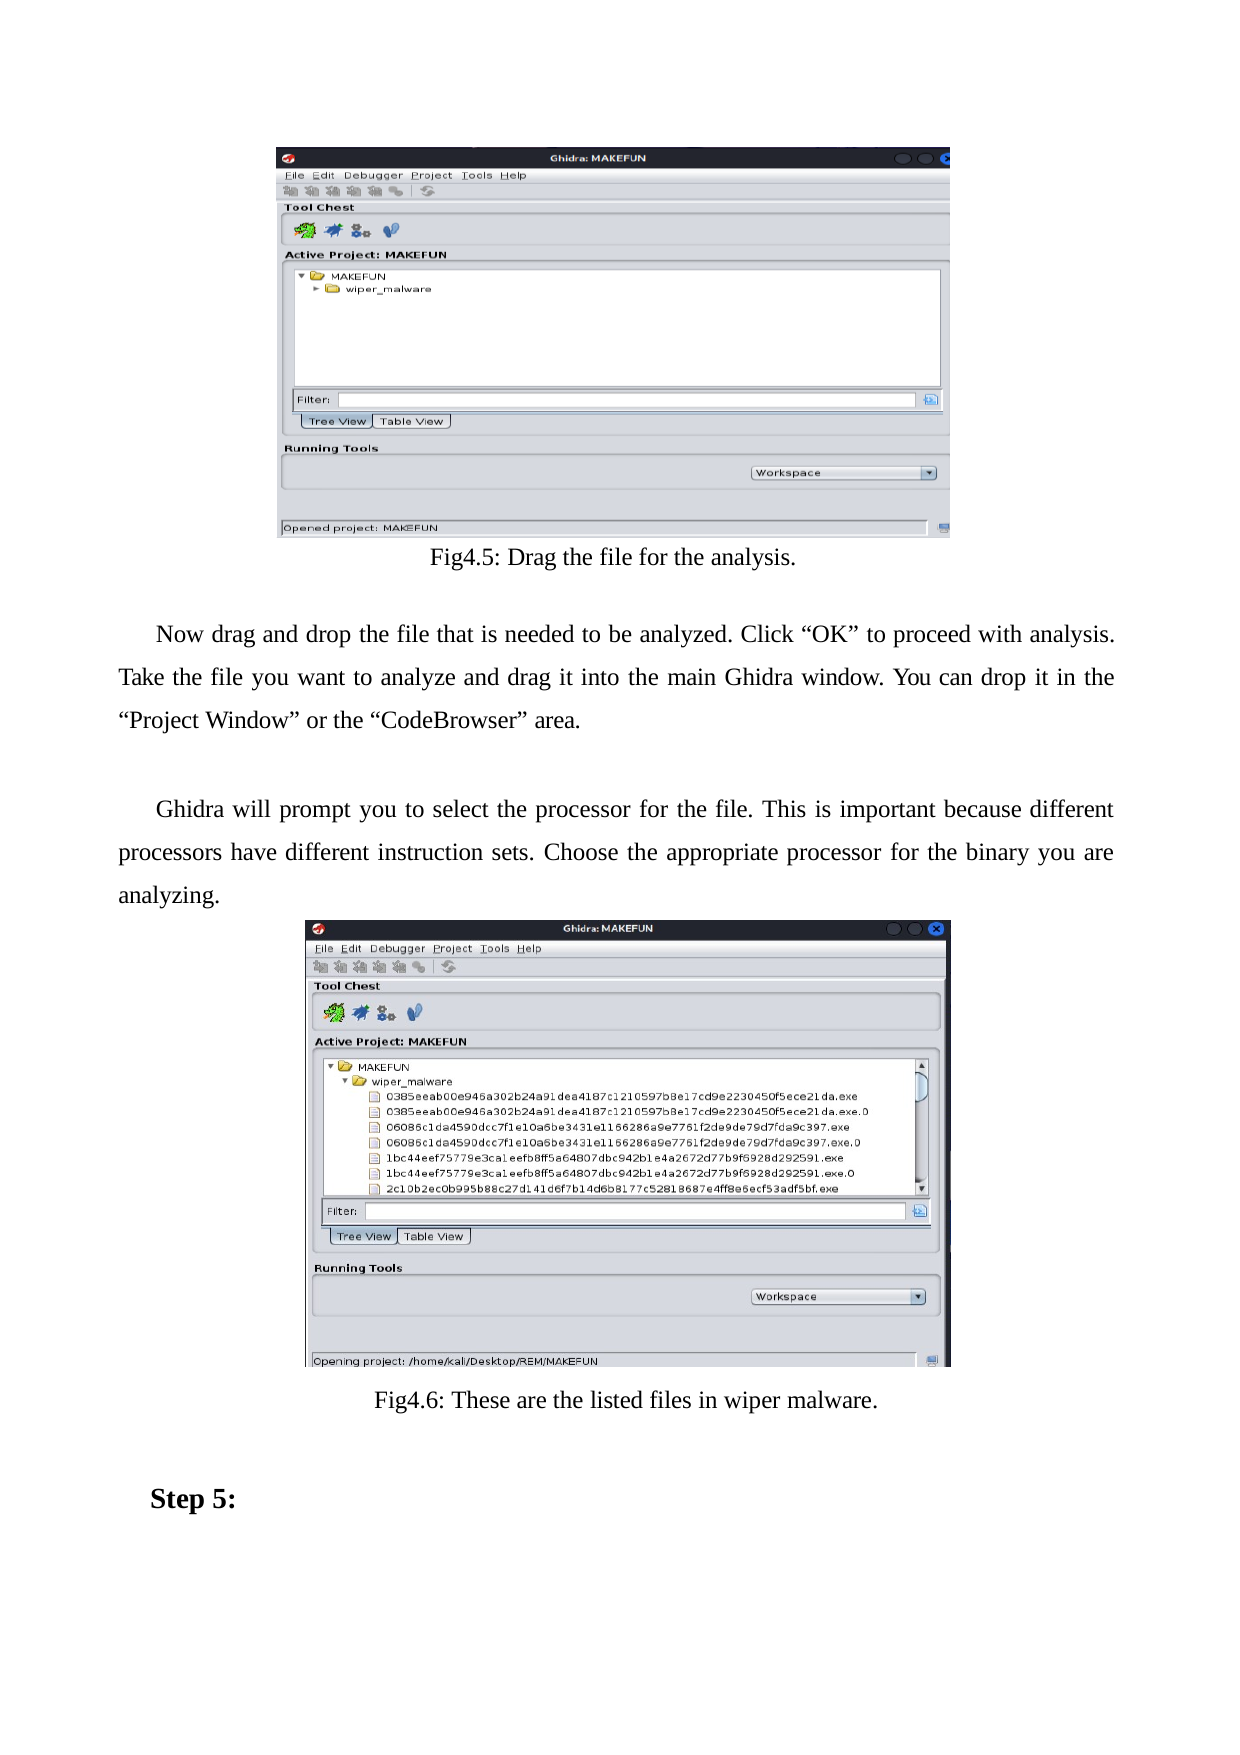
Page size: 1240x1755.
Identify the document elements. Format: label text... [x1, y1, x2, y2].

text_box Fig4.5: Drag the file for the analysis. Now drag and drop the file that is needed to be analyzed. Click “OK” to proceed with analysis. Take the file you want to analyze and drag it into the main Ghidra window. You can drop it in the “Project Window” or the “CodeBrowser” area. Ghidra will prompt you to select the processor for the file. This is important because different processors have different instruction sets. Choose the appropriate processor for the binary you are analyzing. [116, 538, 1124, 909]
picture [305, 920, 951, 1367]
text_box Fig4.6: These are the listed files in wiper malware. Step 5: [147, 1381, 884, 1514]
picture [276, 147, 950, 538]
